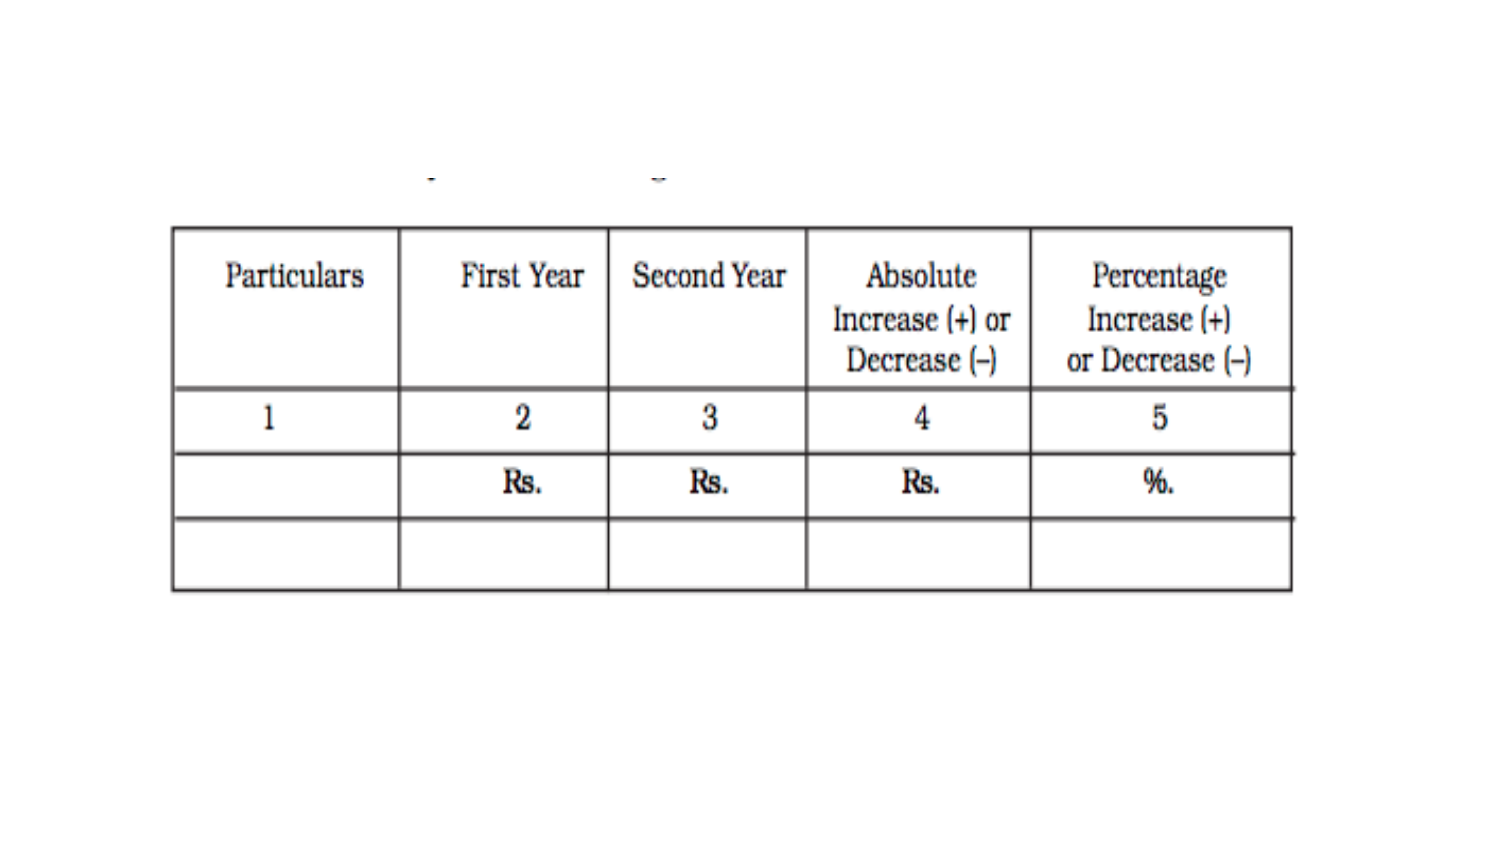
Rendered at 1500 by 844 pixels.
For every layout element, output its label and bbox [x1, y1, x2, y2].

picture [67, 178, 1393, 616]
